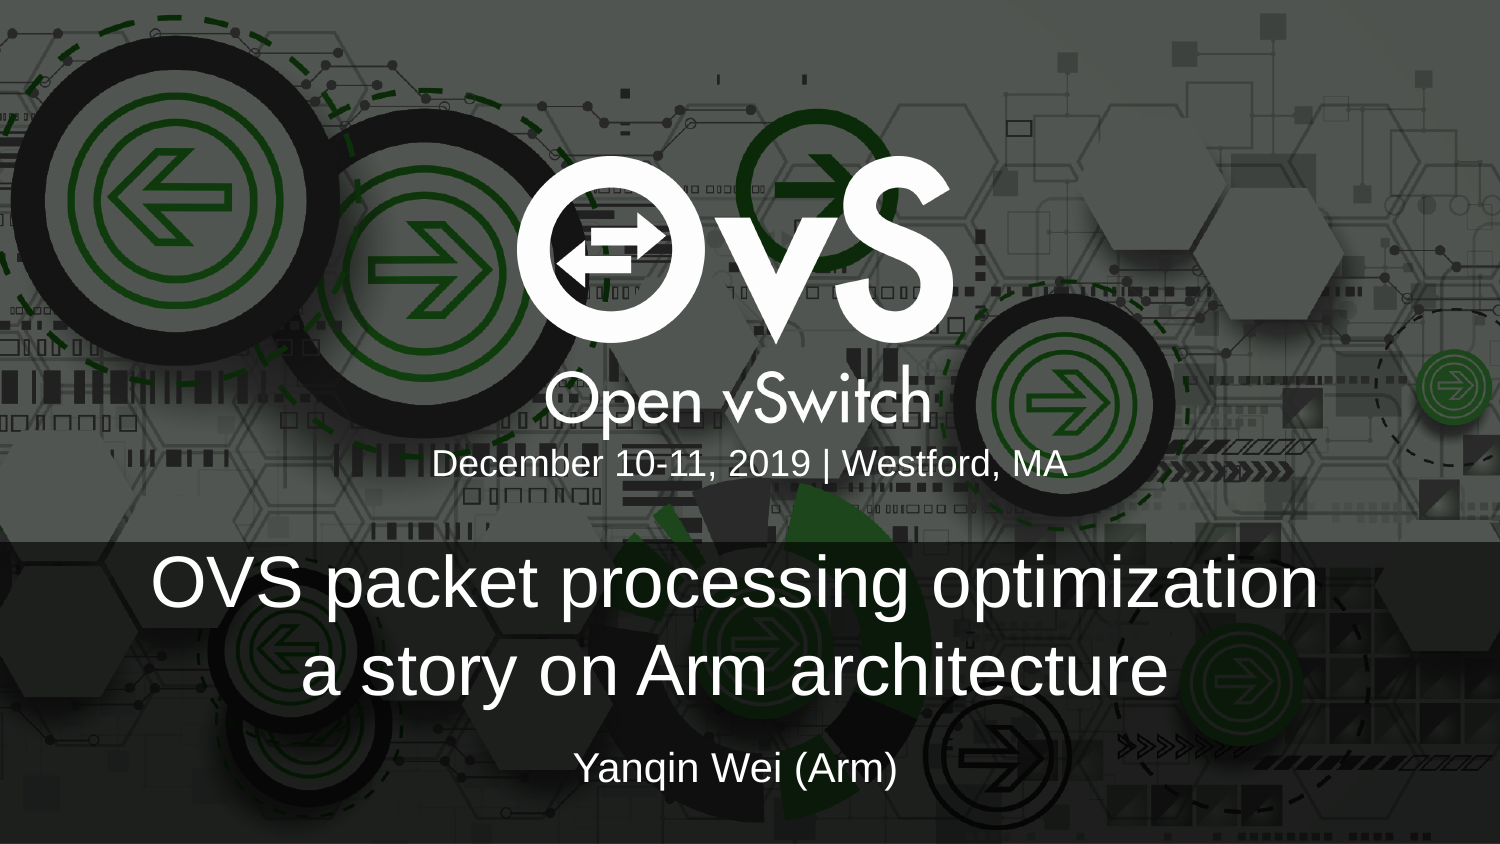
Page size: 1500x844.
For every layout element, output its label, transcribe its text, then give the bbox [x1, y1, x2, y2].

title OVS packet processing optimization a story on Arm architecture [0, 618, 1486, 714]
text_box December 10-11, 2019 | Westford, MA [400, 431, 1100, 492]
text_box Yanqin Wei (Arm) [383, 733, 1088, 816]
picture [0, 0, 1500, 844]
